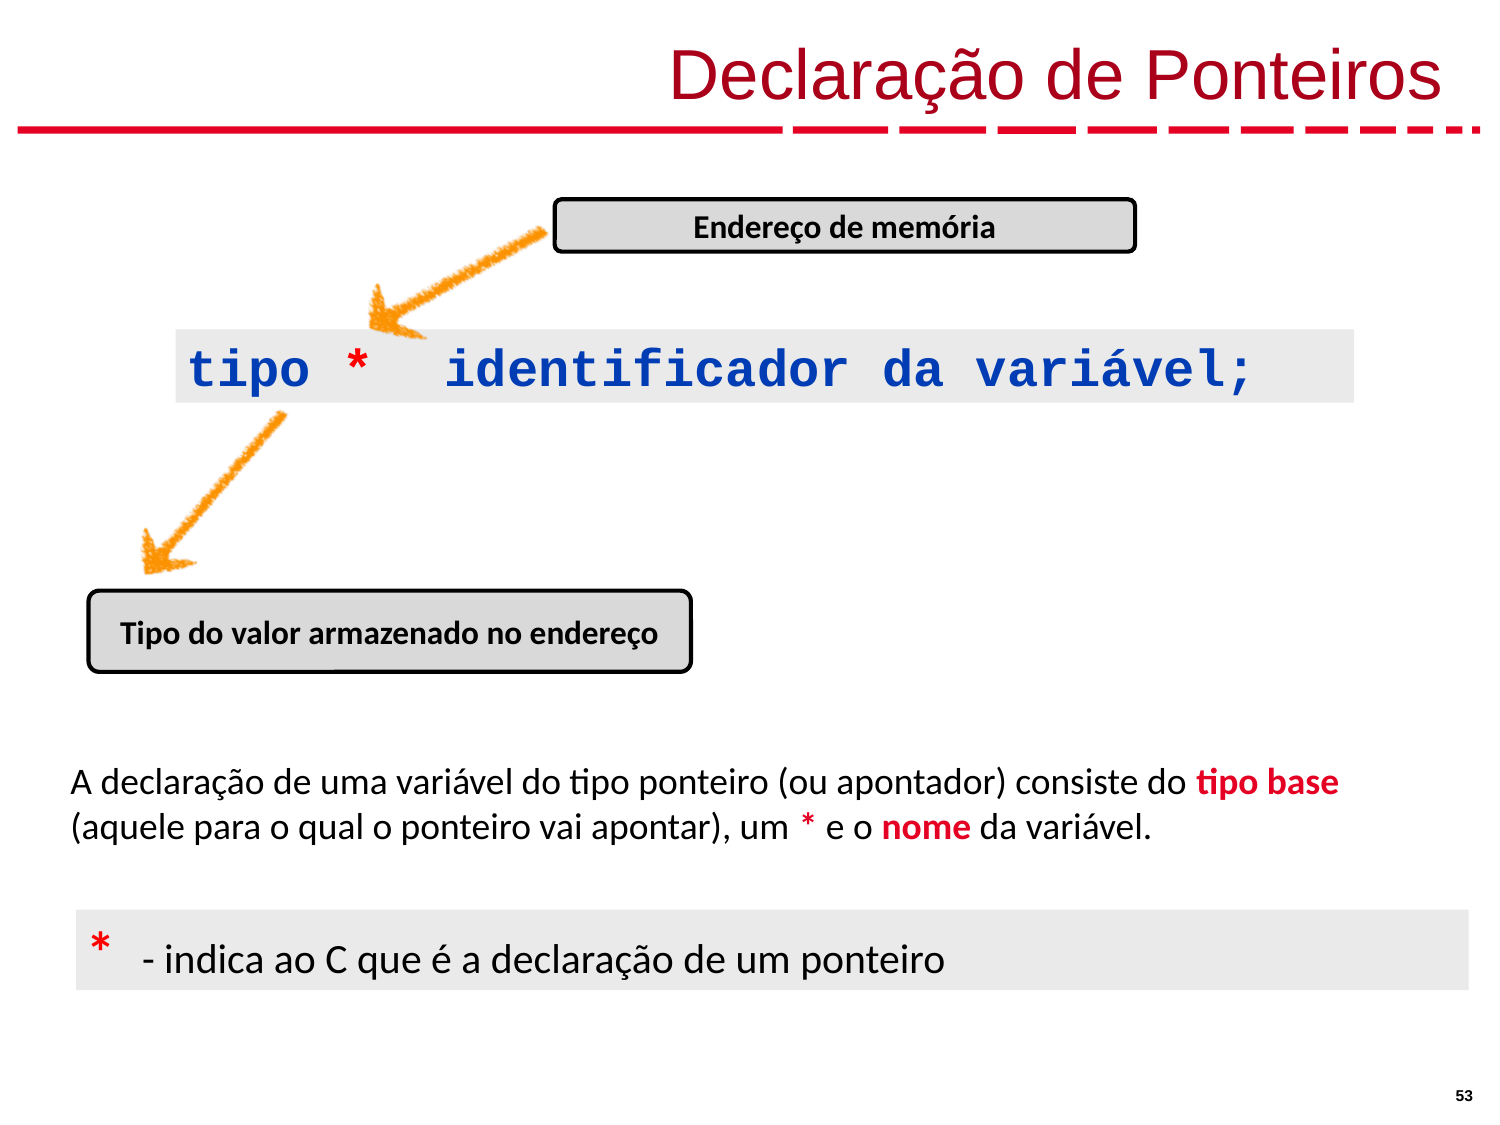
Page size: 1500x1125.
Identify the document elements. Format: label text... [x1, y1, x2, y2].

picture [126, 374, 292, 604]
text_box * - indica ao C que é a declaração de um ponteiro [76, 909, 1469, 991]
picture [350, 167, 554, 379]
text_box tipo * identificador da variável; [175, 329, 1355, 403]
text_box Endereço de memória [554, 199, 1136, 252]
title Declaração de Ponteiros [45, 12, 1459, 122]
text_box Tipo do valor armazenado no endereço [88, 590, 691, 672]
text_box A declaração de uma variável do tipo ponteiro (ou apontador) consiste do tipo base (aquele para o qual o ponteiro vai apontar), um * e o nome da variável. [55, 749, 1449, 855]
